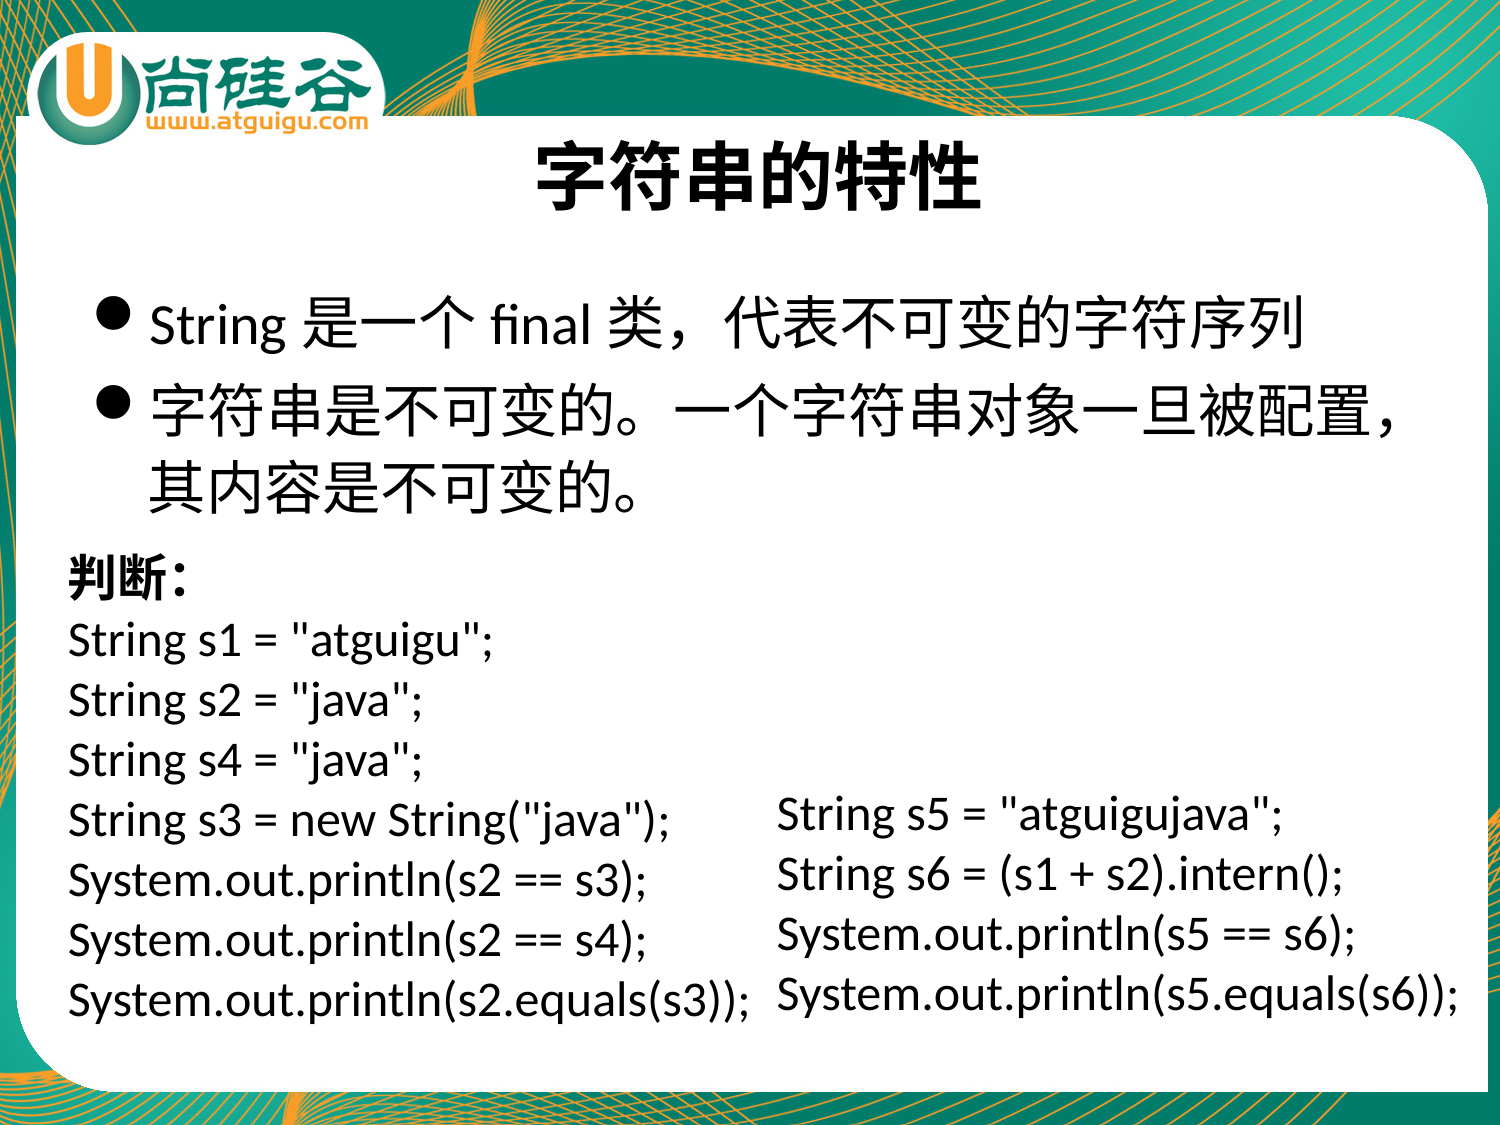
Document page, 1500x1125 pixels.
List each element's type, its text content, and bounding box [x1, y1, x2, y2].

title 字符串的特性 [360, 105, 1157, 243]
text_box 判断： String s1 = "atguigu"; String s2 = "java"; String s4 = "java"; String s3 = new String("java"); System.out.println(s2 == s3); System.out.println(s2 == s4); System.out.println(s2.equals(s3)); [53, 538, 845, 1034]
text_box String s5 = "atguigujava"; String s6 = (s1 + s2).intern(); System.out.println(s5 == s6); System.out.println(s5.equals(s6)); [761, 773, 1483, 1028]
picture [0, 0, 1500, 1125]
list String是一个final类，代表不可变的字符序列 字符串是不可变的。一个字符串对象一旦被配置，其内容是不可变的。 [76, 243, 1427, 539]
